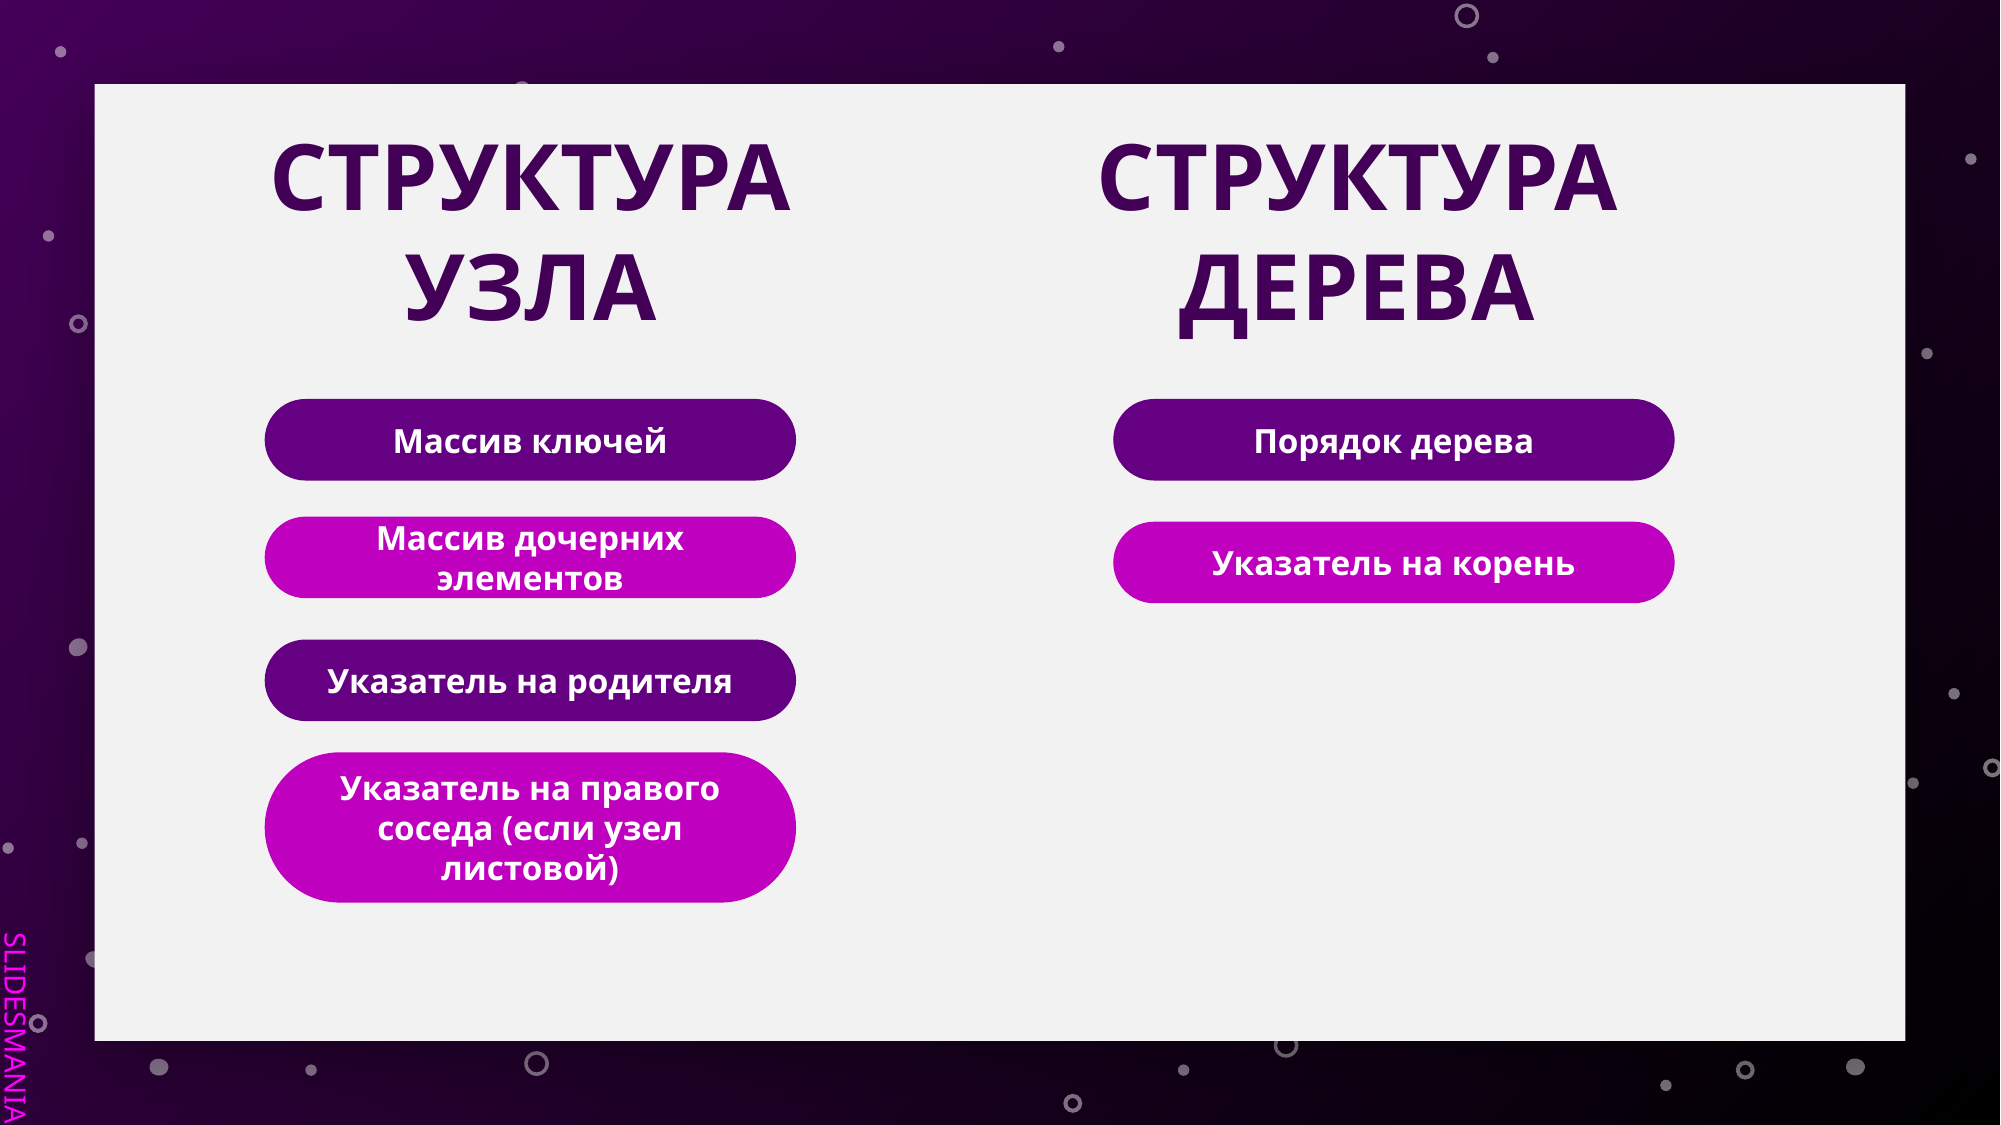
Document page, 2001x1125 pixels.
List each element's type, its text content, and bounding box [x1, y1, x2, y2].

text_box Указатель на родителя [264, 639, 797, 722]
text_box Указатель на корень [1113, 521, 1675, 604]
text_box СТРУКТУРА УЗЛА [191, 98, 870, 223]
text_box СТРУКТУРА ДЕРЕВА [1018, 98, 1697, 223]
text_box Указатель на правого соседа (если узел листовой) [264, 752, 797, 903]
text_box Порядок дерева [1113, 398, 1675, 481]
text_box Массив дочерних элементов [264, 516, 797, 599]
text_box Массив ключей [264, 398, 797, 481]
